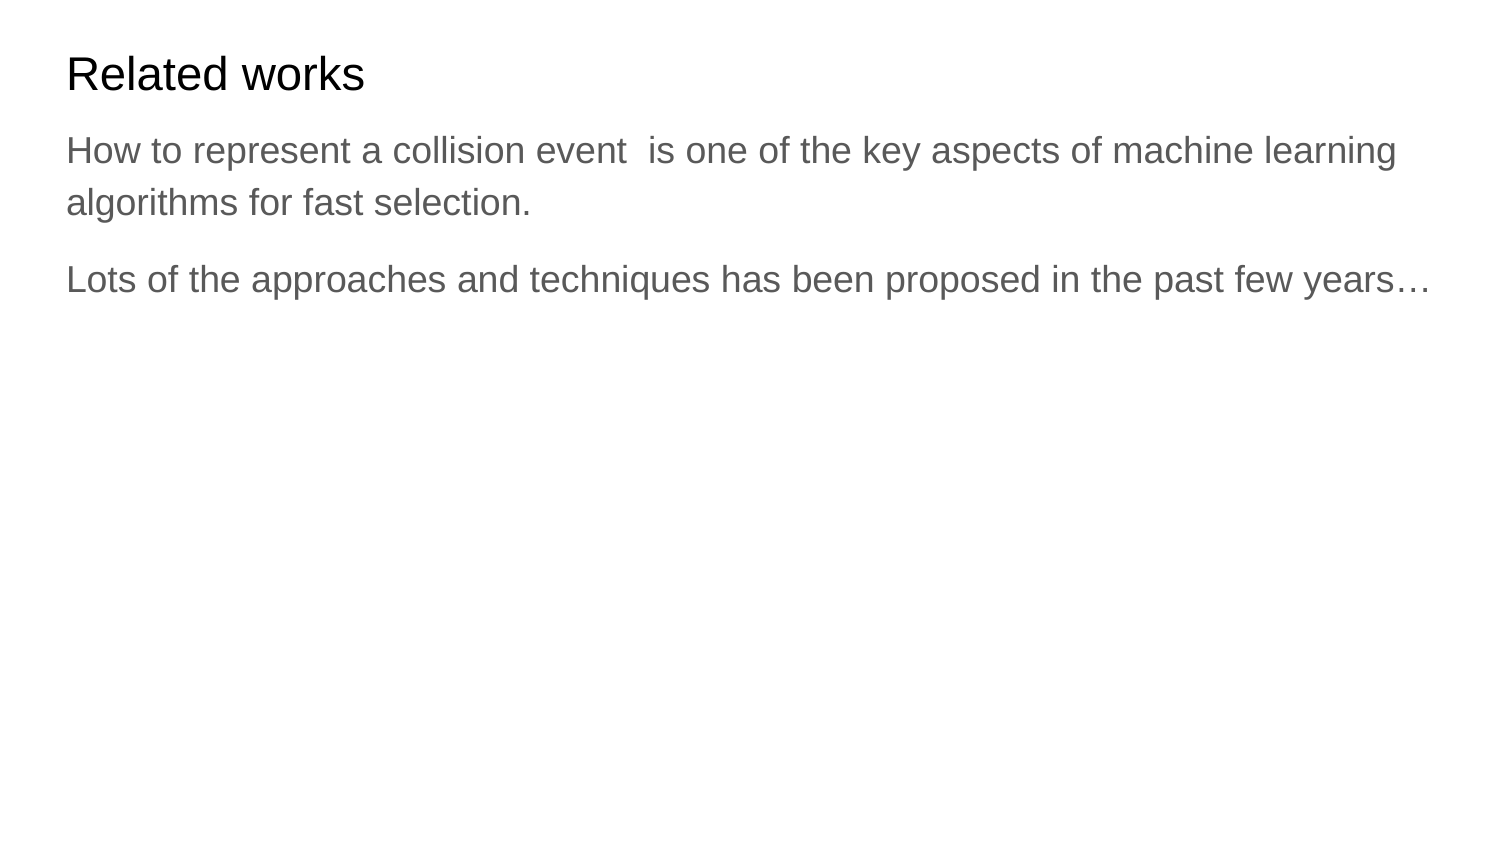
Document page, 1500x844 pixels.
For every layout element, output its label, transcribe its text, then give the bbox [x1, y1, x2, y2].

list How to represent a collision event is one of the key aspects of machine learning algorithms for fast selection. Lots of the approaches and techniques has been proposed in the past few years… [51, 104, 1449, 358]
title Related works [51, 28, 1449, 104]
